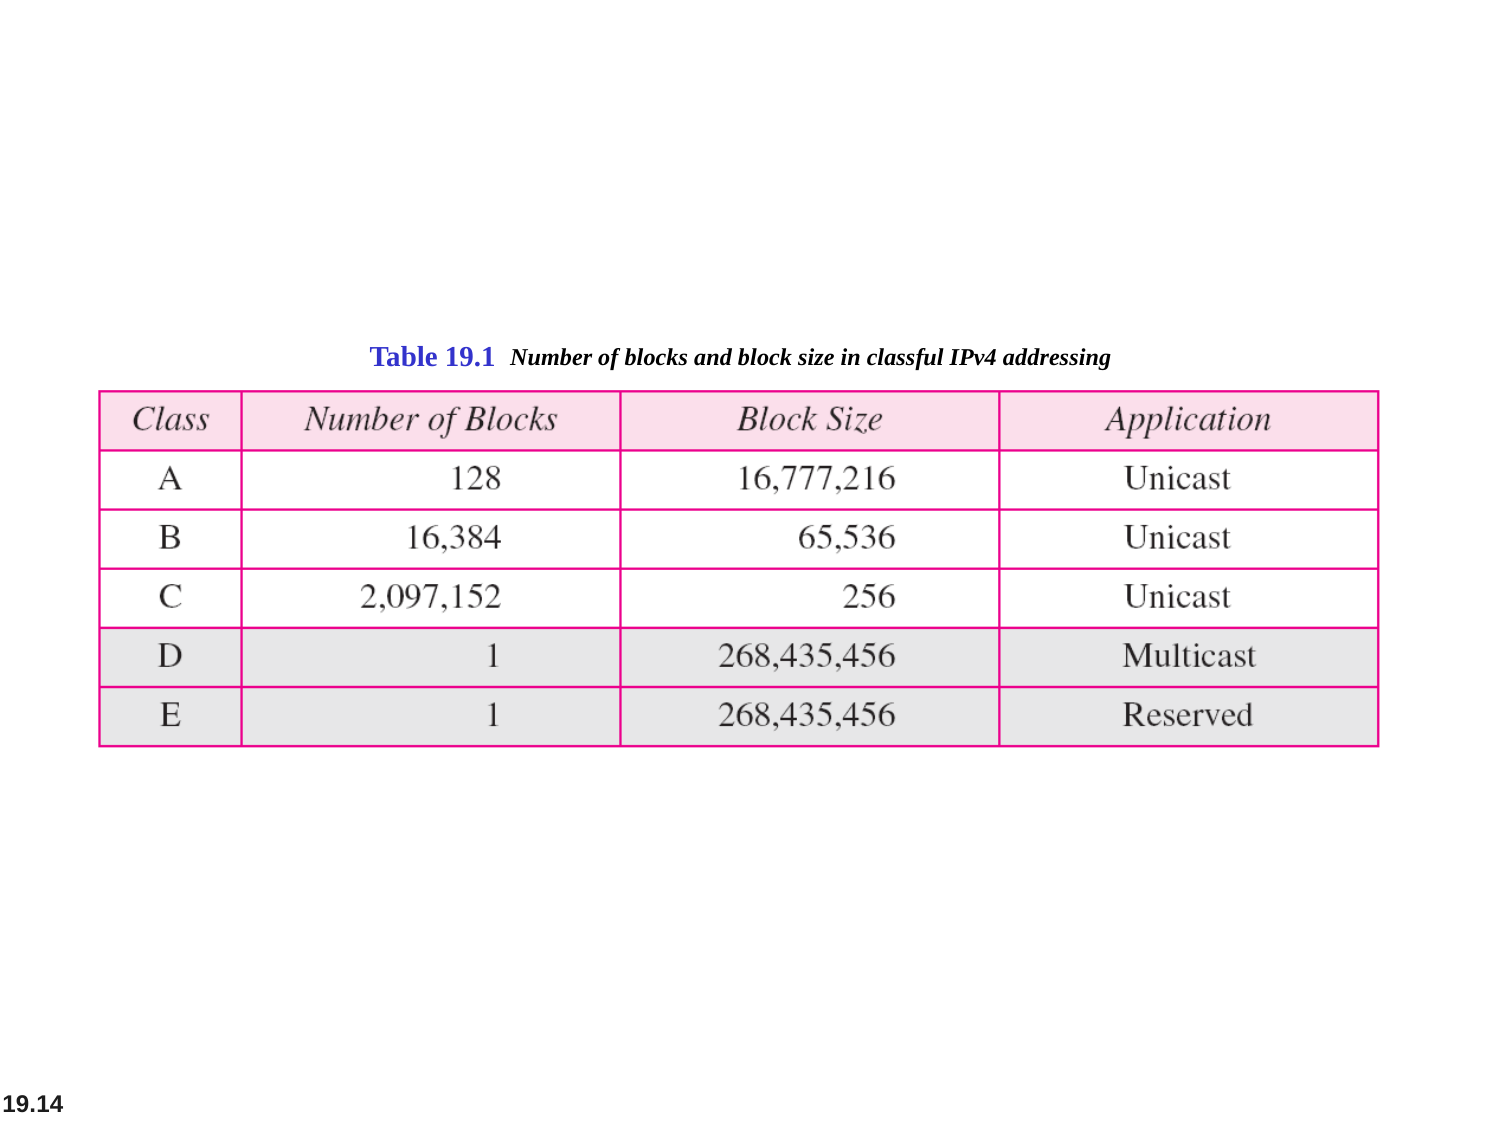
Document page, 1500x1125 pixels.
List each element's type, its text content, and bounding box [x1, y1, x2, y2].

slide_number 19.14 [0, 1050, 300, 1125]
text_box Table 19.1 Number of blocks and block size in classful IPv4 addressing [354, 299, 1128, 376]
picture [83, 376, 1400, 763]
